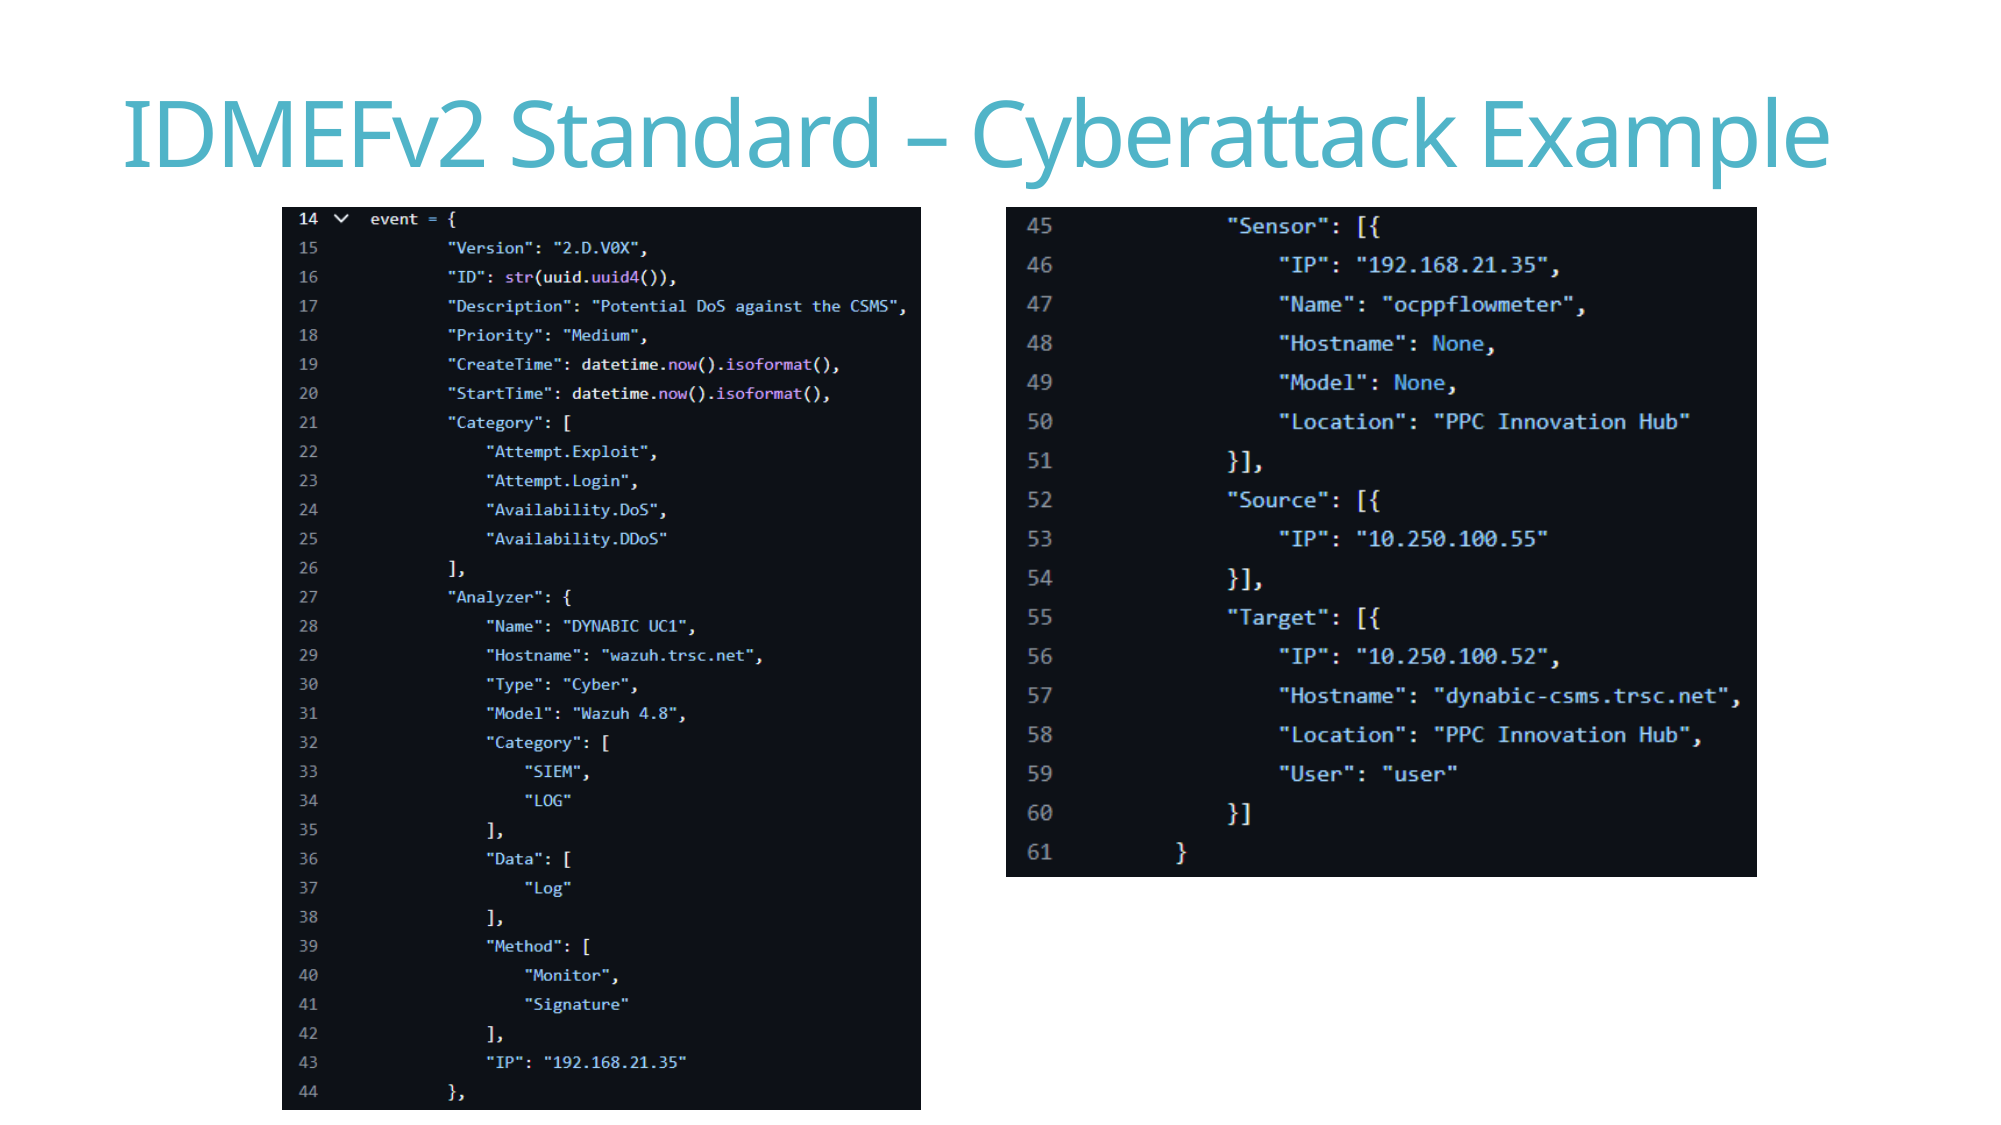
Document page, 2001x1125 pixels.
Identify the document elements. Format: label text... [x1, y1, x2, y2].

picture [1006, 207, 1757, 877]
title IDMEFv2 Standard – Cyberattack Example [107, 81, 1875, 196]
picture [282, 207, 921, 1110]
